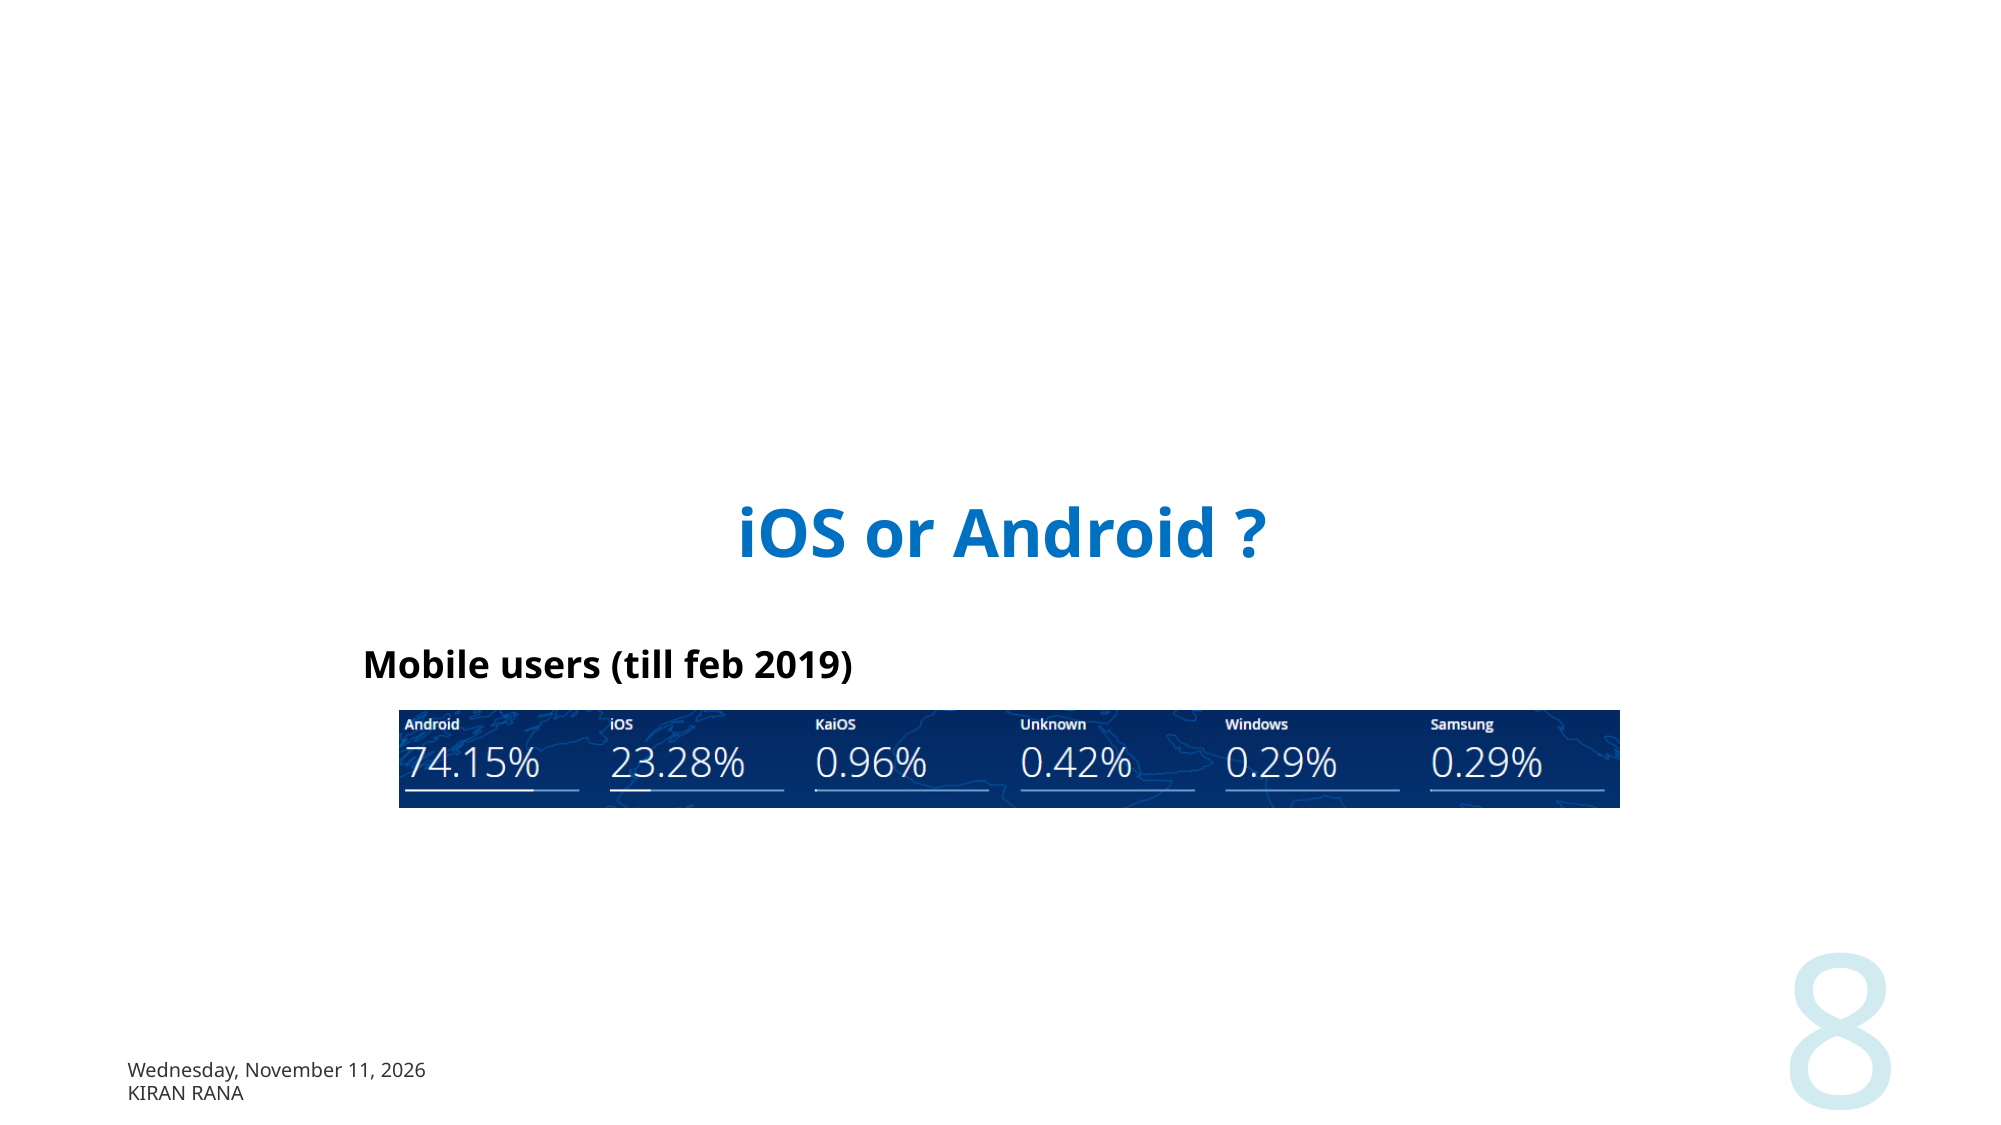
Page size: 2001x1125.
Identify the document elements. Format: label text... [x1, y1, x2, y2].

text_box Mobile users (till feb 2019) [347, 634, 869, 694]
picture [399, 710, 1620, 808]
slide_number 8 [1437, 963, 1918, 1125]
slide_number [112, 1051, 788, 1075]
footer Kiran Rana [112, 1075, 938, 1113]
list iOS or Android ? [111, 329, 1876, 948]
